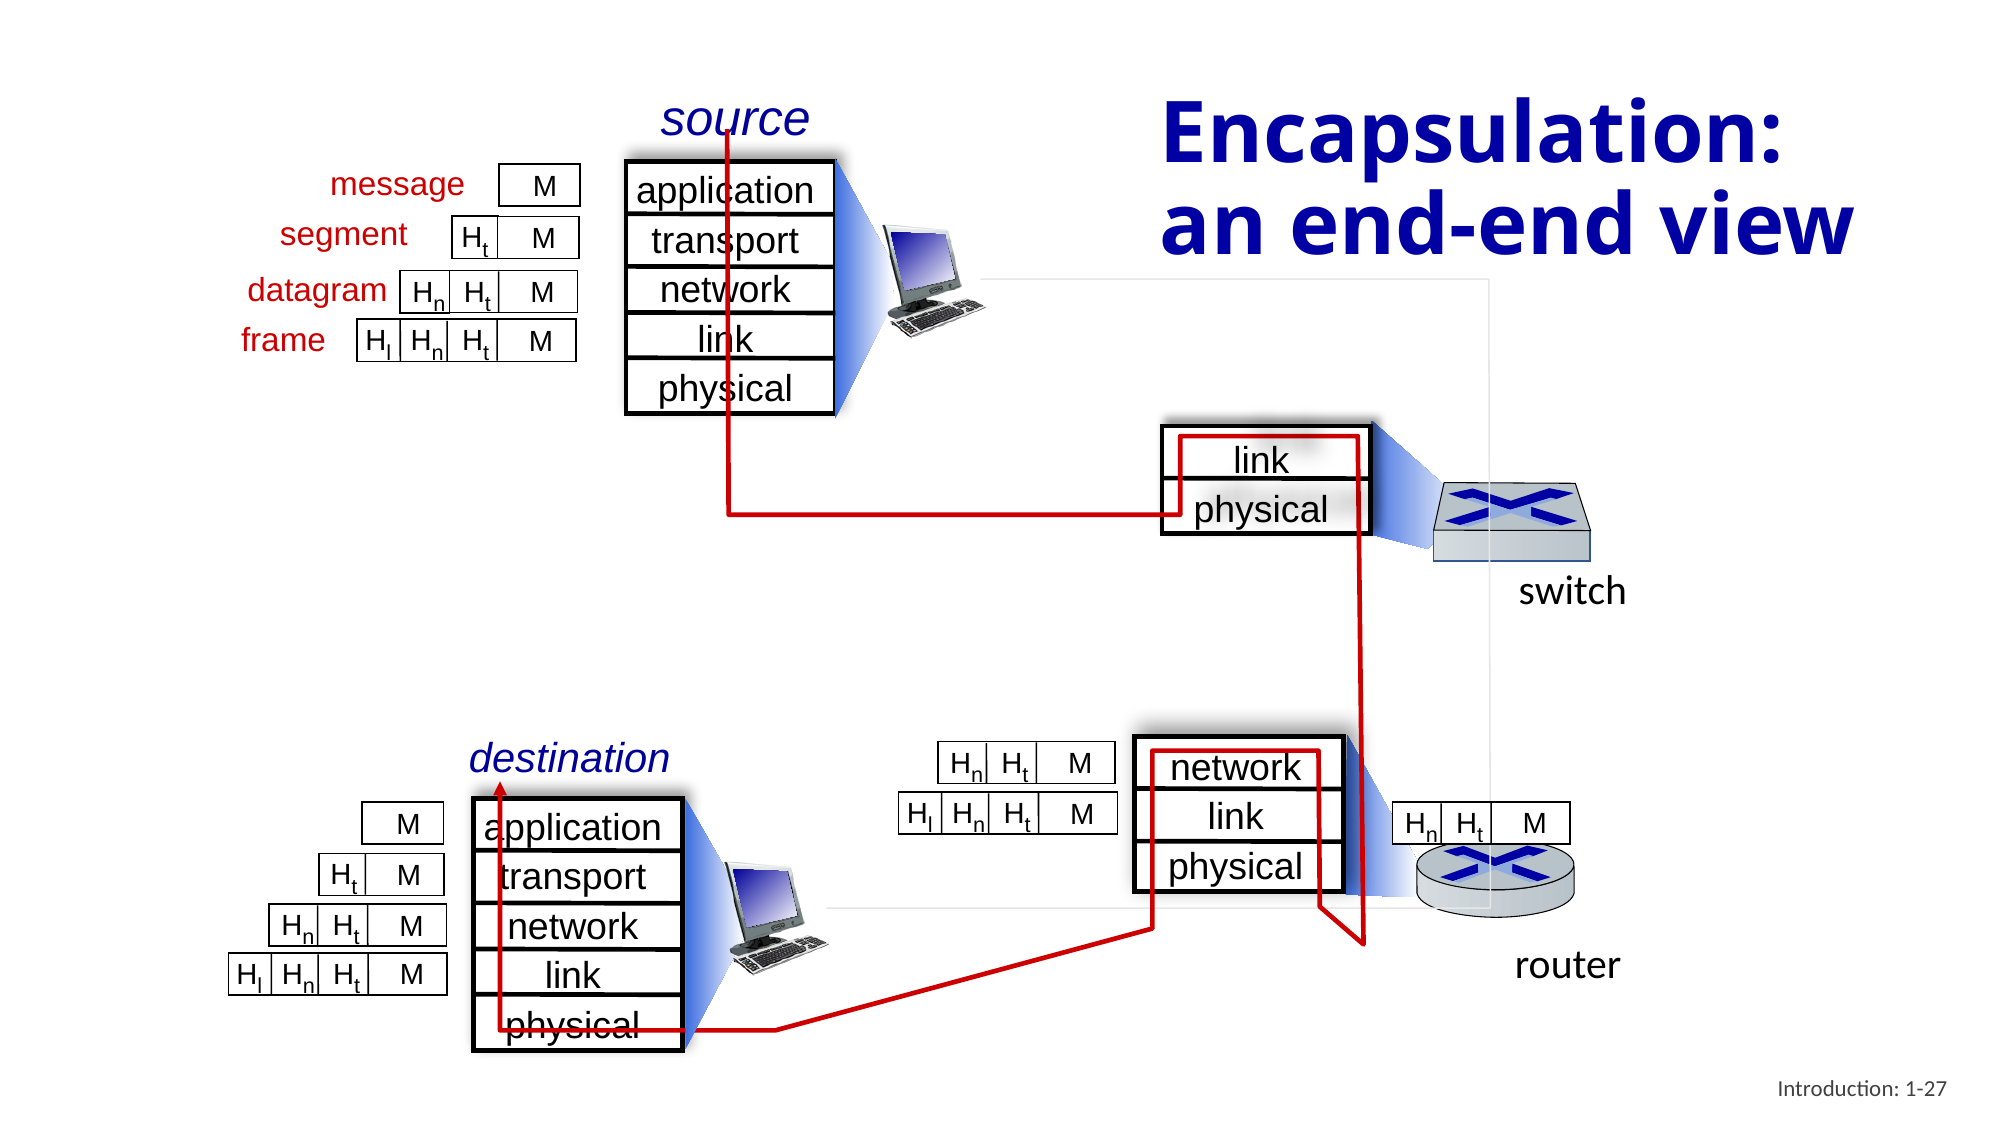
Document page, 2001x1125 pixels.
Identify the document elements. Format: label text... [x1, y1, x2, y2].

title Encapsulation: an end-end view [1144, 43, 1914, 320]
text_box application transport network link physical [728, 215, 834, 266]
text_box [937, 737, 1136, 787]
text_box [454, 266, 599, 316]
text_box [922, 279, 1490, 514]
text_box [1392, 797, 1591, 848]
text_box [489, 159, 601, 210]
text_box datagram [232, 260, 403, 316]
text_box application transport network link physical [728, 154, 834, 214]
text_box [399, 266, 454, 315]
text_box [1153, 789, 1319, 841]
text_box [1153, 842, 1321, 909]
text_box [493, 129, 1364, 1031]
slide_number Introduction: 1-27 [1512, 1056, 1963, 1117]
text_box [879, 220, 1011, 347]
text_box application transport network link physical [728, 267, 834, 312]
text_box destination [453, 723, 520, 789]
text_box application transport network link physical [729, 359, 834, 417]
text_box application transport network link physical [464, 790, 681, 1054]
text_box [450, 211, 600, 262]
text_box [1153, 751, 1318, 788]
text_box [834, 157, 879, 420]
text_box [1360, 535, 1491, 909]
text_box source [645, 78, 826, 154]
text_box link physical [1153, 423, 1370, 538]
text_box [895, 787, 1138, 838]
text_box frame [226, 311, 341, 366]
text_box [685, 799, 721, 1049]
text_box router [1500, 929, 1637, 995]
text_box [353, 314, 597, 365]
text_box message [315, 155, 481, 210]
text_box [1433, 482, 1591, 561]
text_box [318, 848, 465, 899]
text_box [352, 797, 465, 848]
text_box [721, 856, 854, 984]
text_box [224, 948, 468, 999]
text_box application transport network link physical [728, 313, 834, 358]
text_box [1416, 848, 1575, 918]
text_box application transport network link physical [617, 154, 718, 417]
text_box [268, 899, 468, 950]
text_box segment [265, 205, 423, 260]
text_box switch [1503, 555, 1643, 621]
